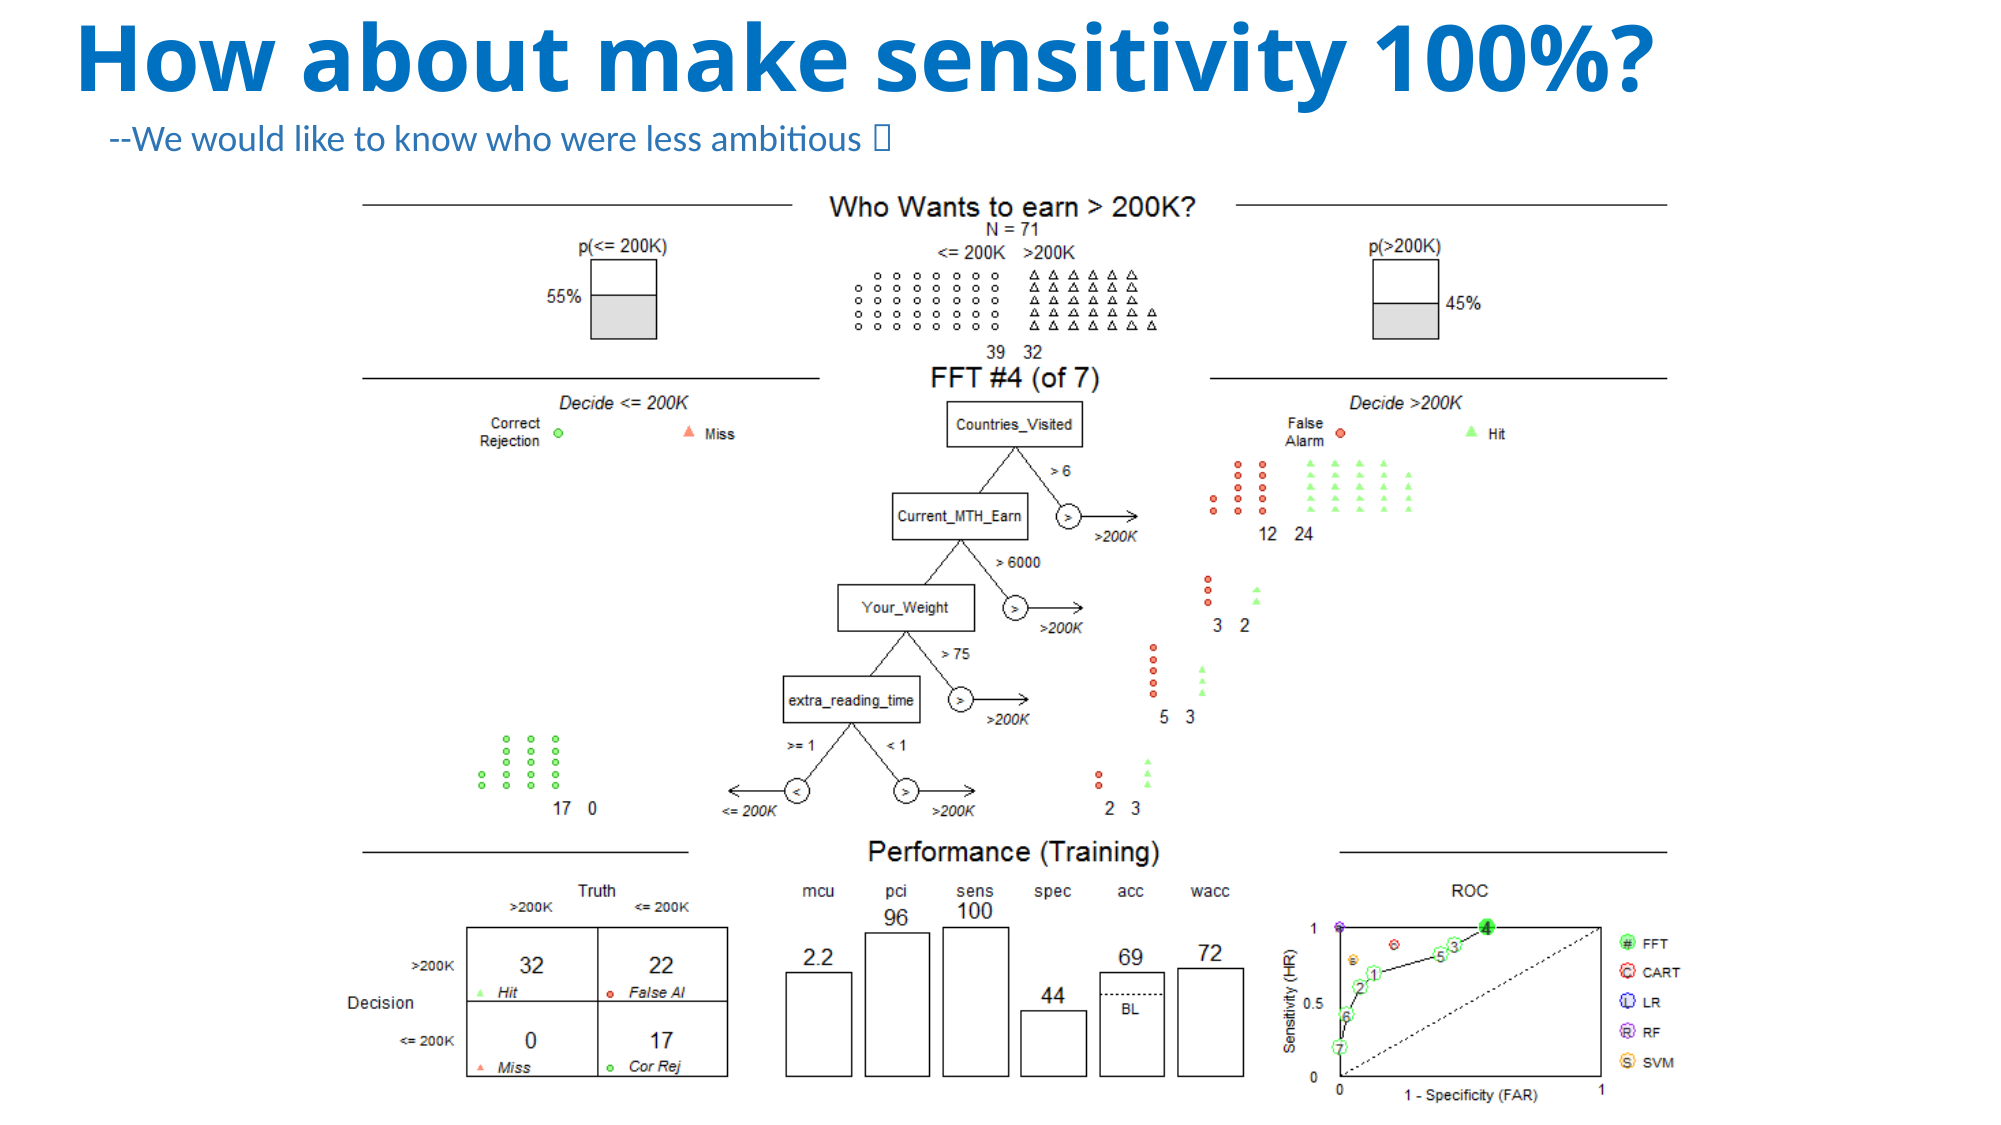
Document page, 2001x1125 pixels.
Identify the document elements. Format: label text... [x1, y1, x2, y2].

title How about make sensitivity 100%? [58, 0, 1784, 124]
text_box --We would like to know who were less ambitious  [94, 106, 918, 167]
picture [323, 180, 1692, 1110]
